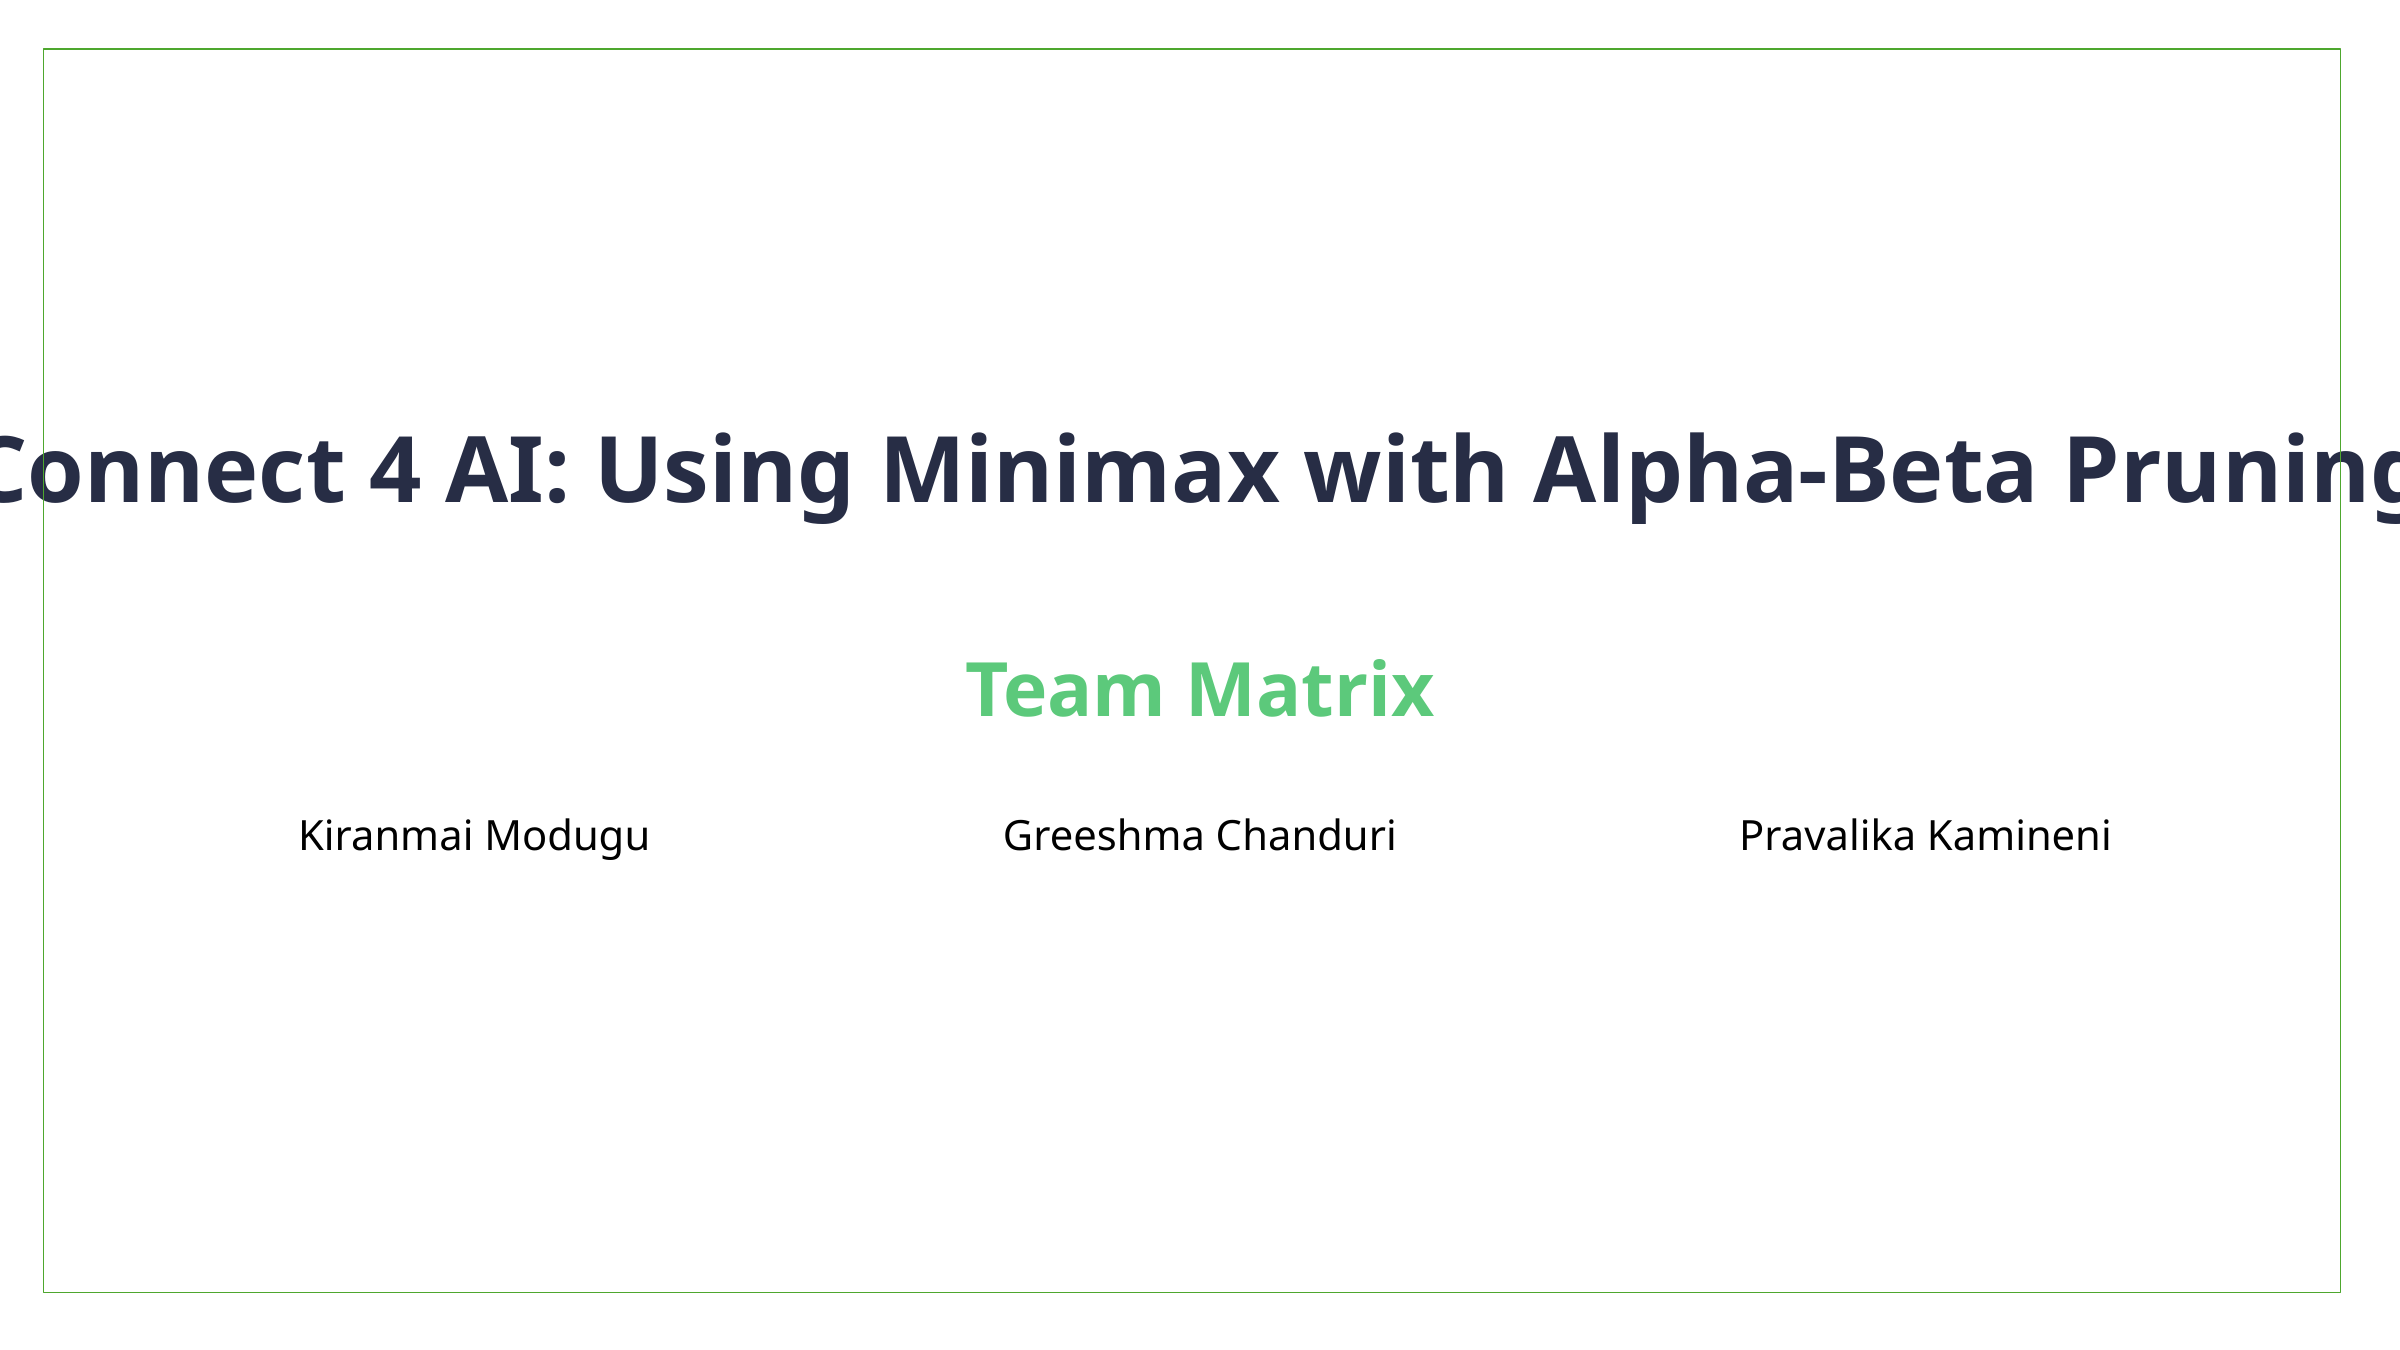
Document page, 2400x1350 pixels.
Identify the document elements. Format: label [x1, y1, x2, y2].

text_box [43, 49, 2341, 1293]
text_box [2059, 1274, 2382, 1337]
